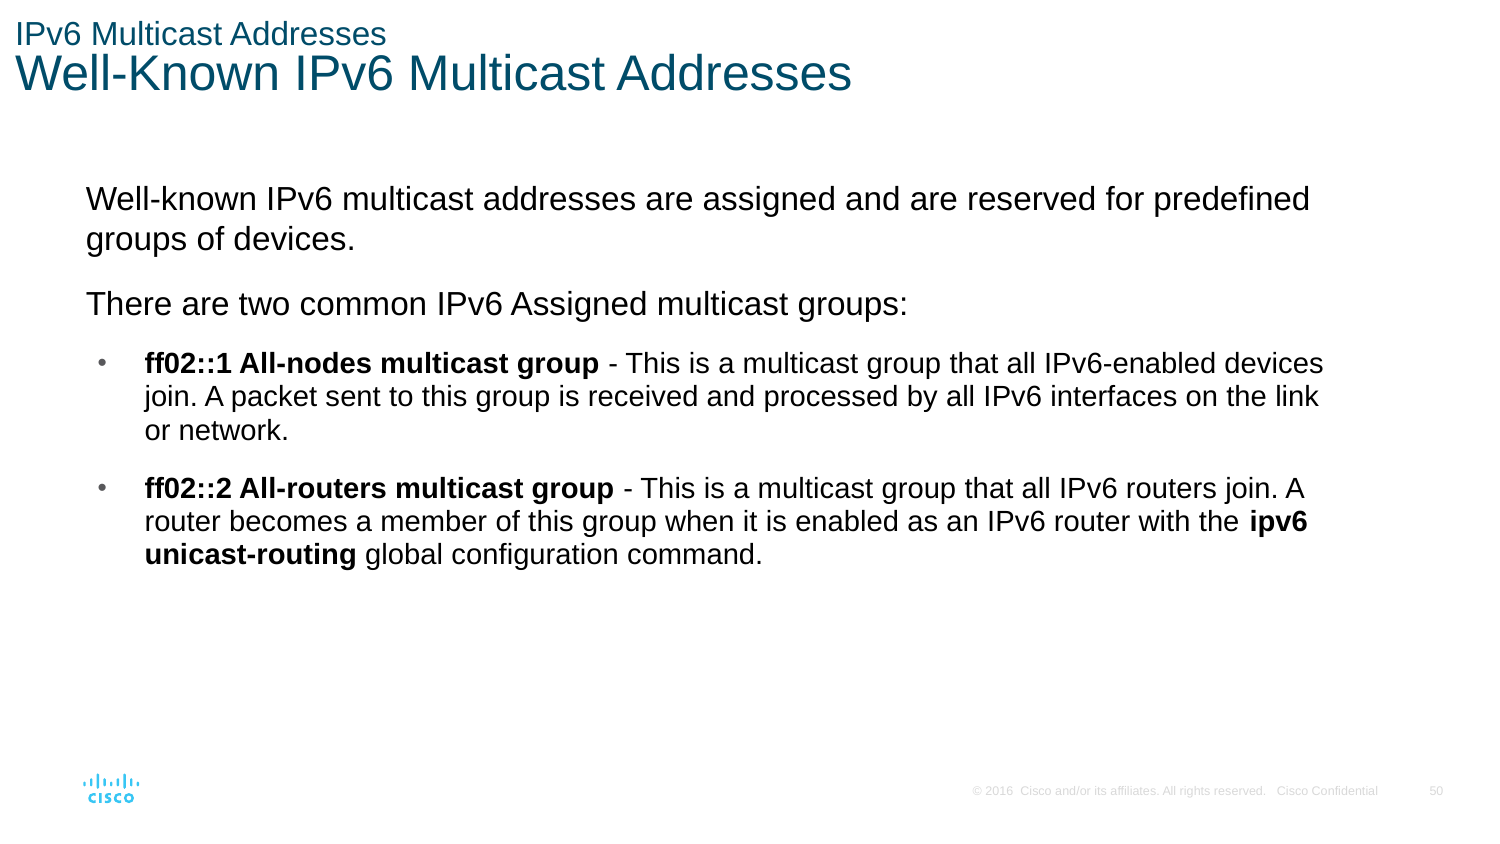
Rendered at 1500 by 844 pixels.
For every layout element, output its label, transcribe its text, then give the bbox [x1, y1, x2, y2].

list Well-known IPv6 multicast addresses are assigned and are reserved for predefined groups of devices. There are two common IPv6 Assigned multicast groups: ff02::1 All-nodes multicast group - This is a multicast group that all IPv6-enabled devices join. A packet sent to this group is received and processed by all IPv6 interfaces on the link or network. ff02::2 All-routers multicast group - This is a multicast group that all IPv6 routers join. A router becomes a member of this group when it is enabled as an IPv6 router with the ipv6 unicast-routing global configuration command. [70, 169, 1369, 552]
title IPv6 Multicast Addresses Well-Known IPv6 Multicast Addresses [0, 0, 1369, 121]
